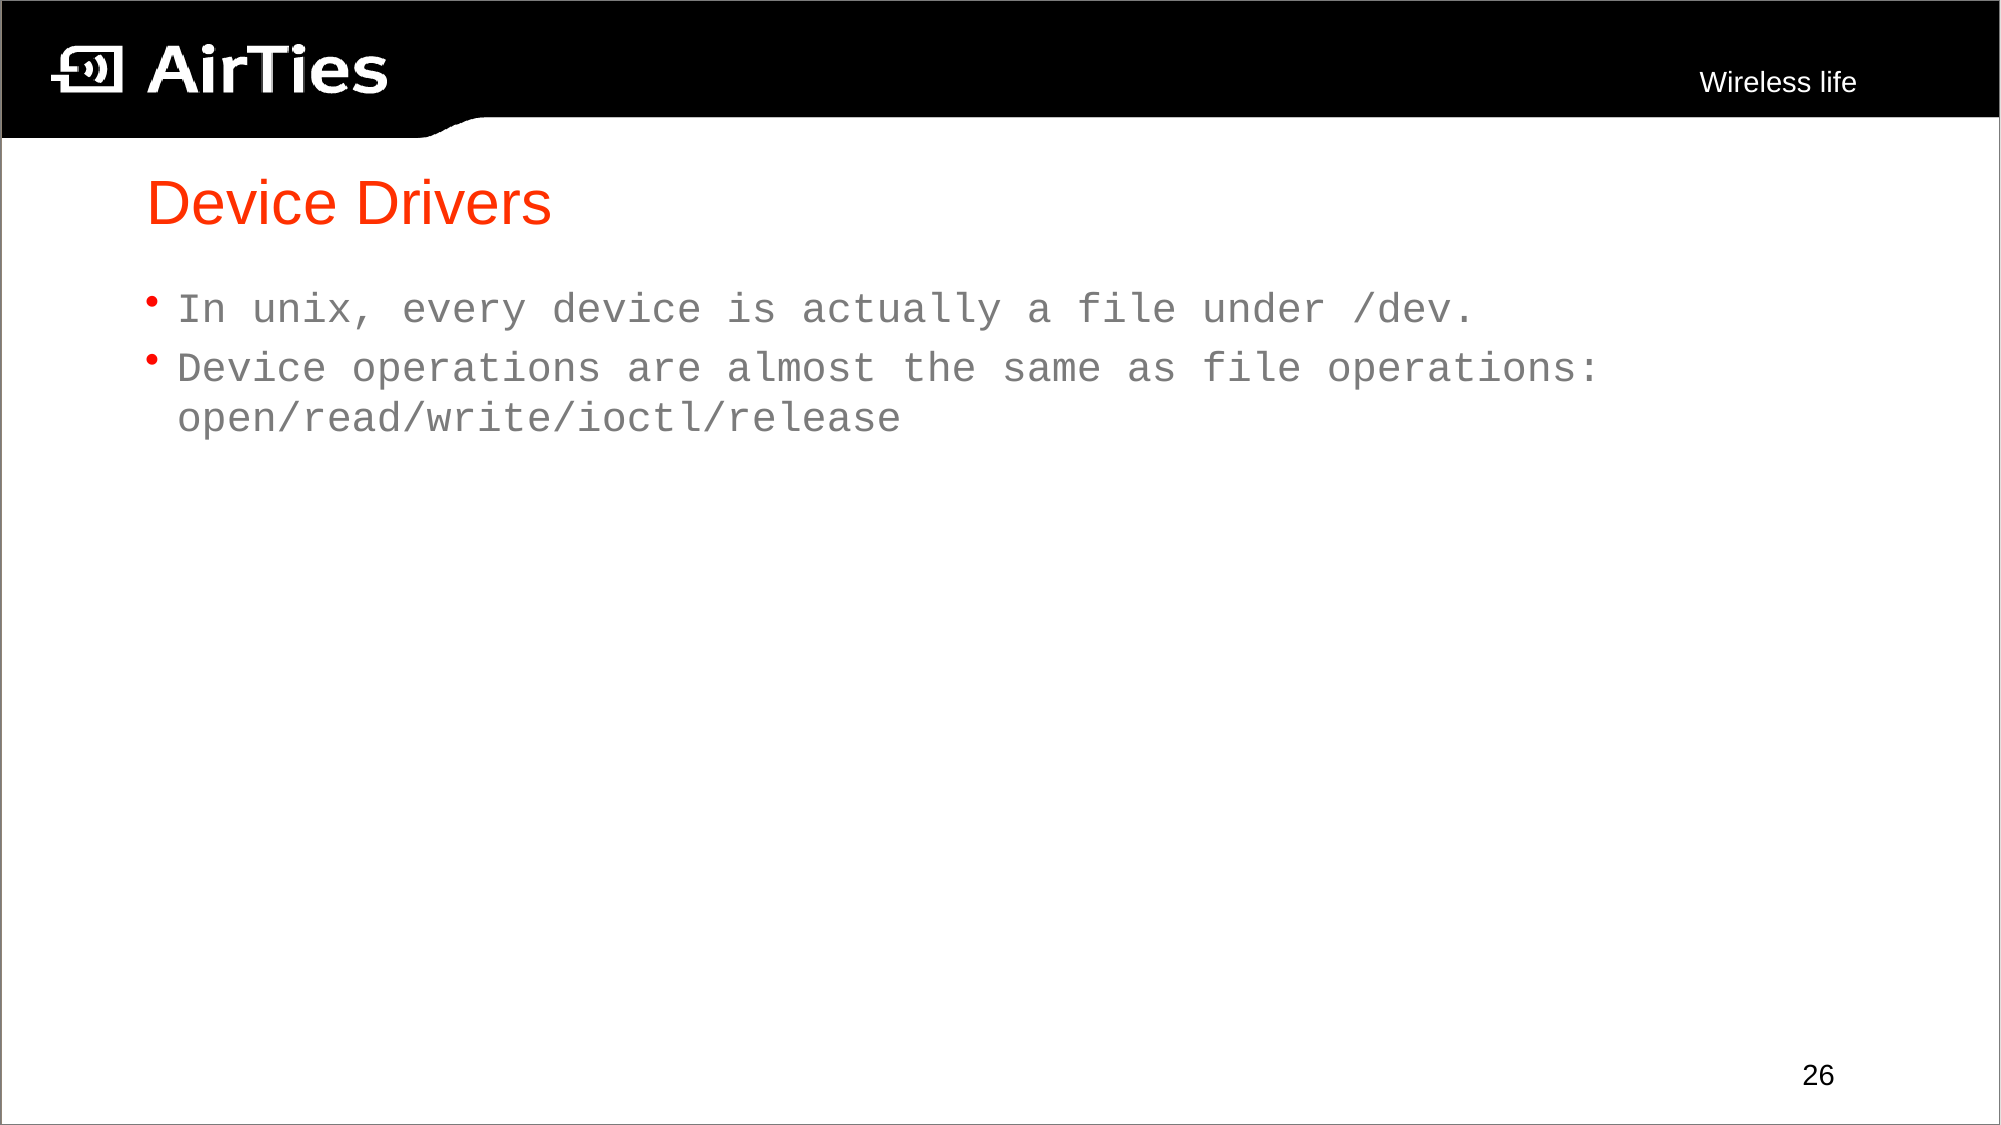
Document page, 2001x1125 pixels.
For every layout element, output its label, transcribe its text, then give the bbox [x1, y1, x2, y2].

title Device Drivers [146, 137, 1847, 263]
slide_number 26 [1433, 1048, 1851, 1098]
list In unix, every device is actually a file under /dev. Device operations are almost the same as file operations: open/read/write/ioctl/release [145, 281, 1846, 1038]
picture [2, 1, 1999, 138]
